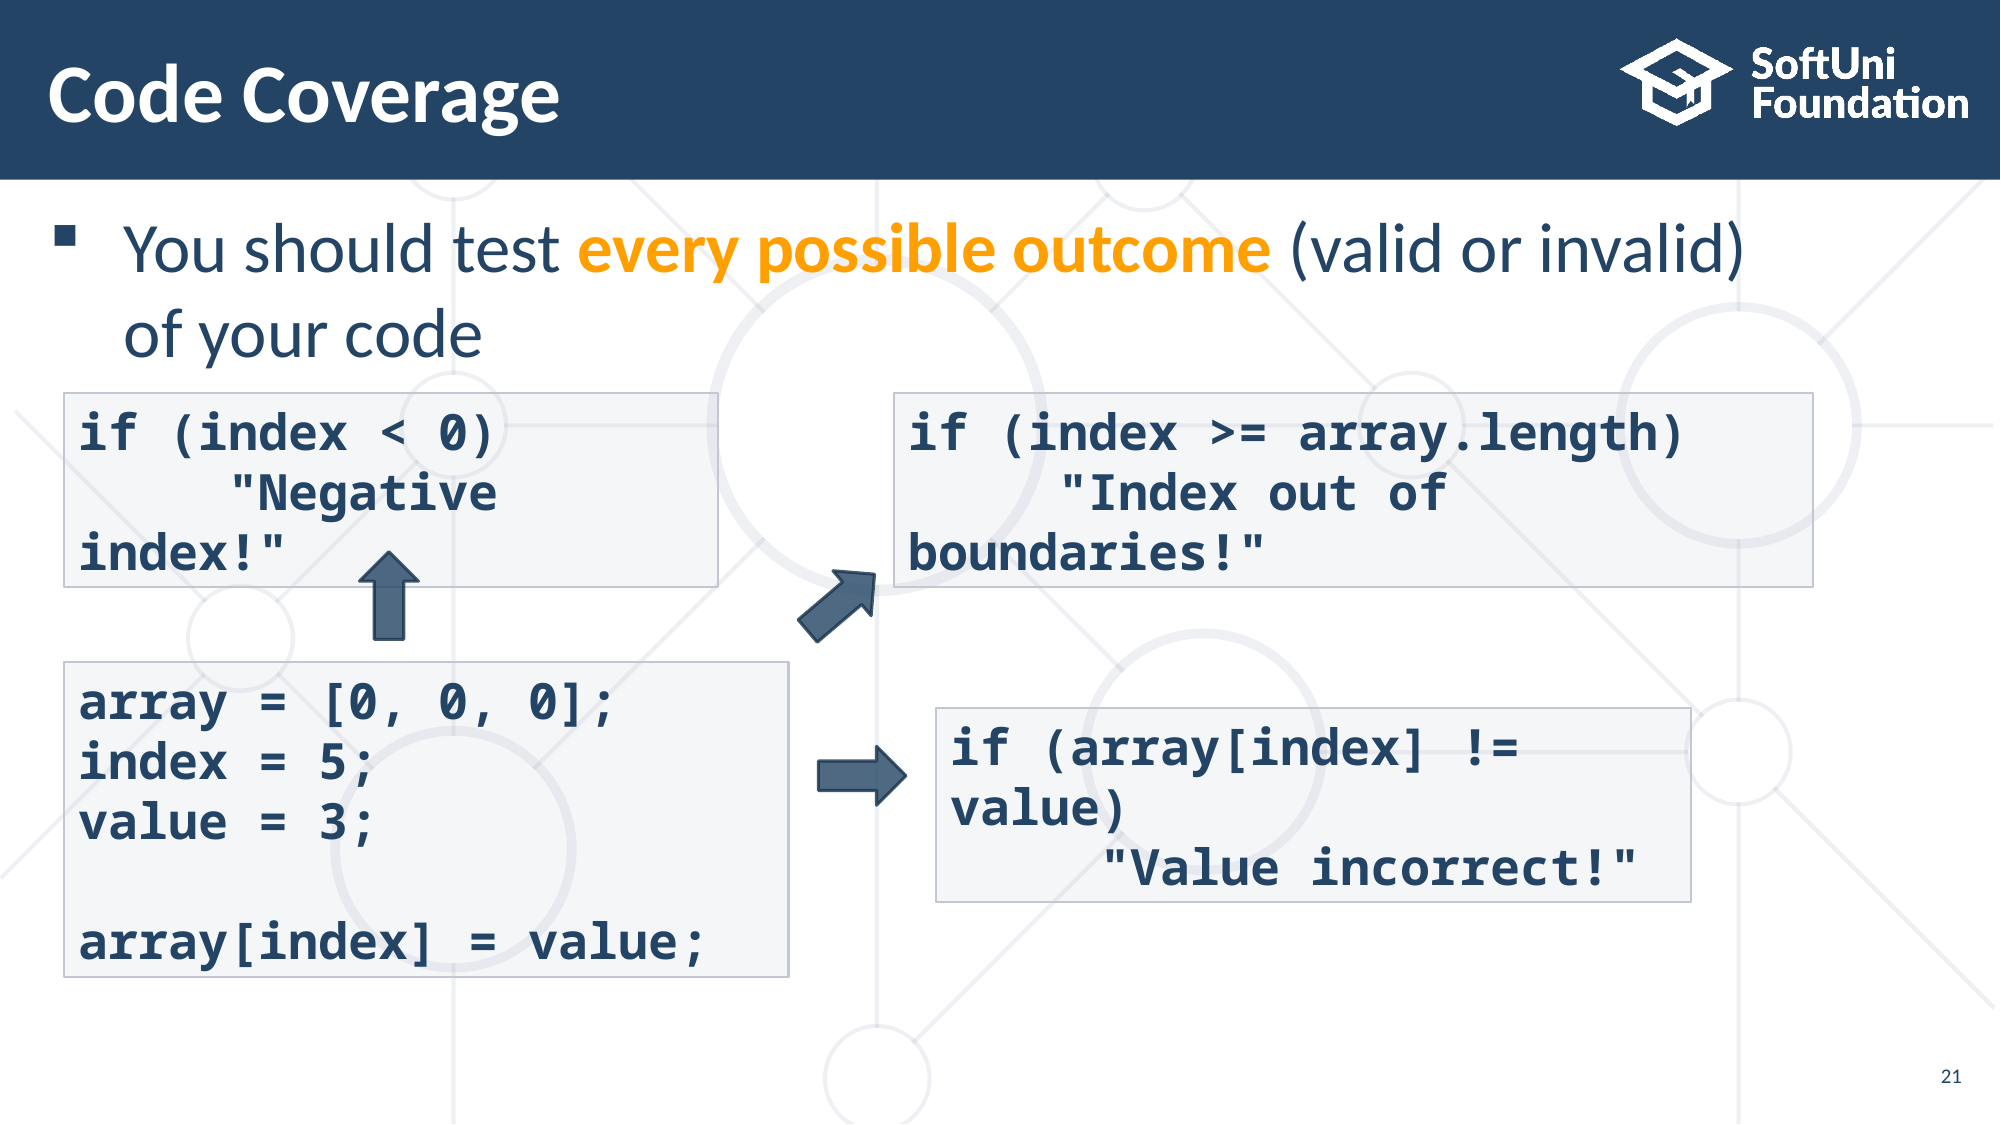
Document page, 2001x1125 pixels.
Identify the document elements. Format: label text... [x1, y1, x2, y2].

text_box [357, 549, 421, 642]
text_box if (index < 0) "Negative index!" [64, 392, 718, 588]
text_box array = [0, 0, 0]; index = 5; value = 3; array[index] = value; [63, 662, 789, 978]
text_box [816, 744, 909, 808]
picture [1619, 38, 1968, 126]
list You should test every possible outcome (valid or invalid) of your code [31, 196, 1970, 1050]
slide_number 21 [1897, 1049, 1968, 1101]
text_box if (index >= array.length) "Index out of boundaries!" [893, 392, 1814, 588]
text_box [796, 568, 877, 645]
title Code Coverage [31, 16, 1591, 162]
text_box if (array[index] != value) "Value incorrect!" [935, 707, 1692, 903]
